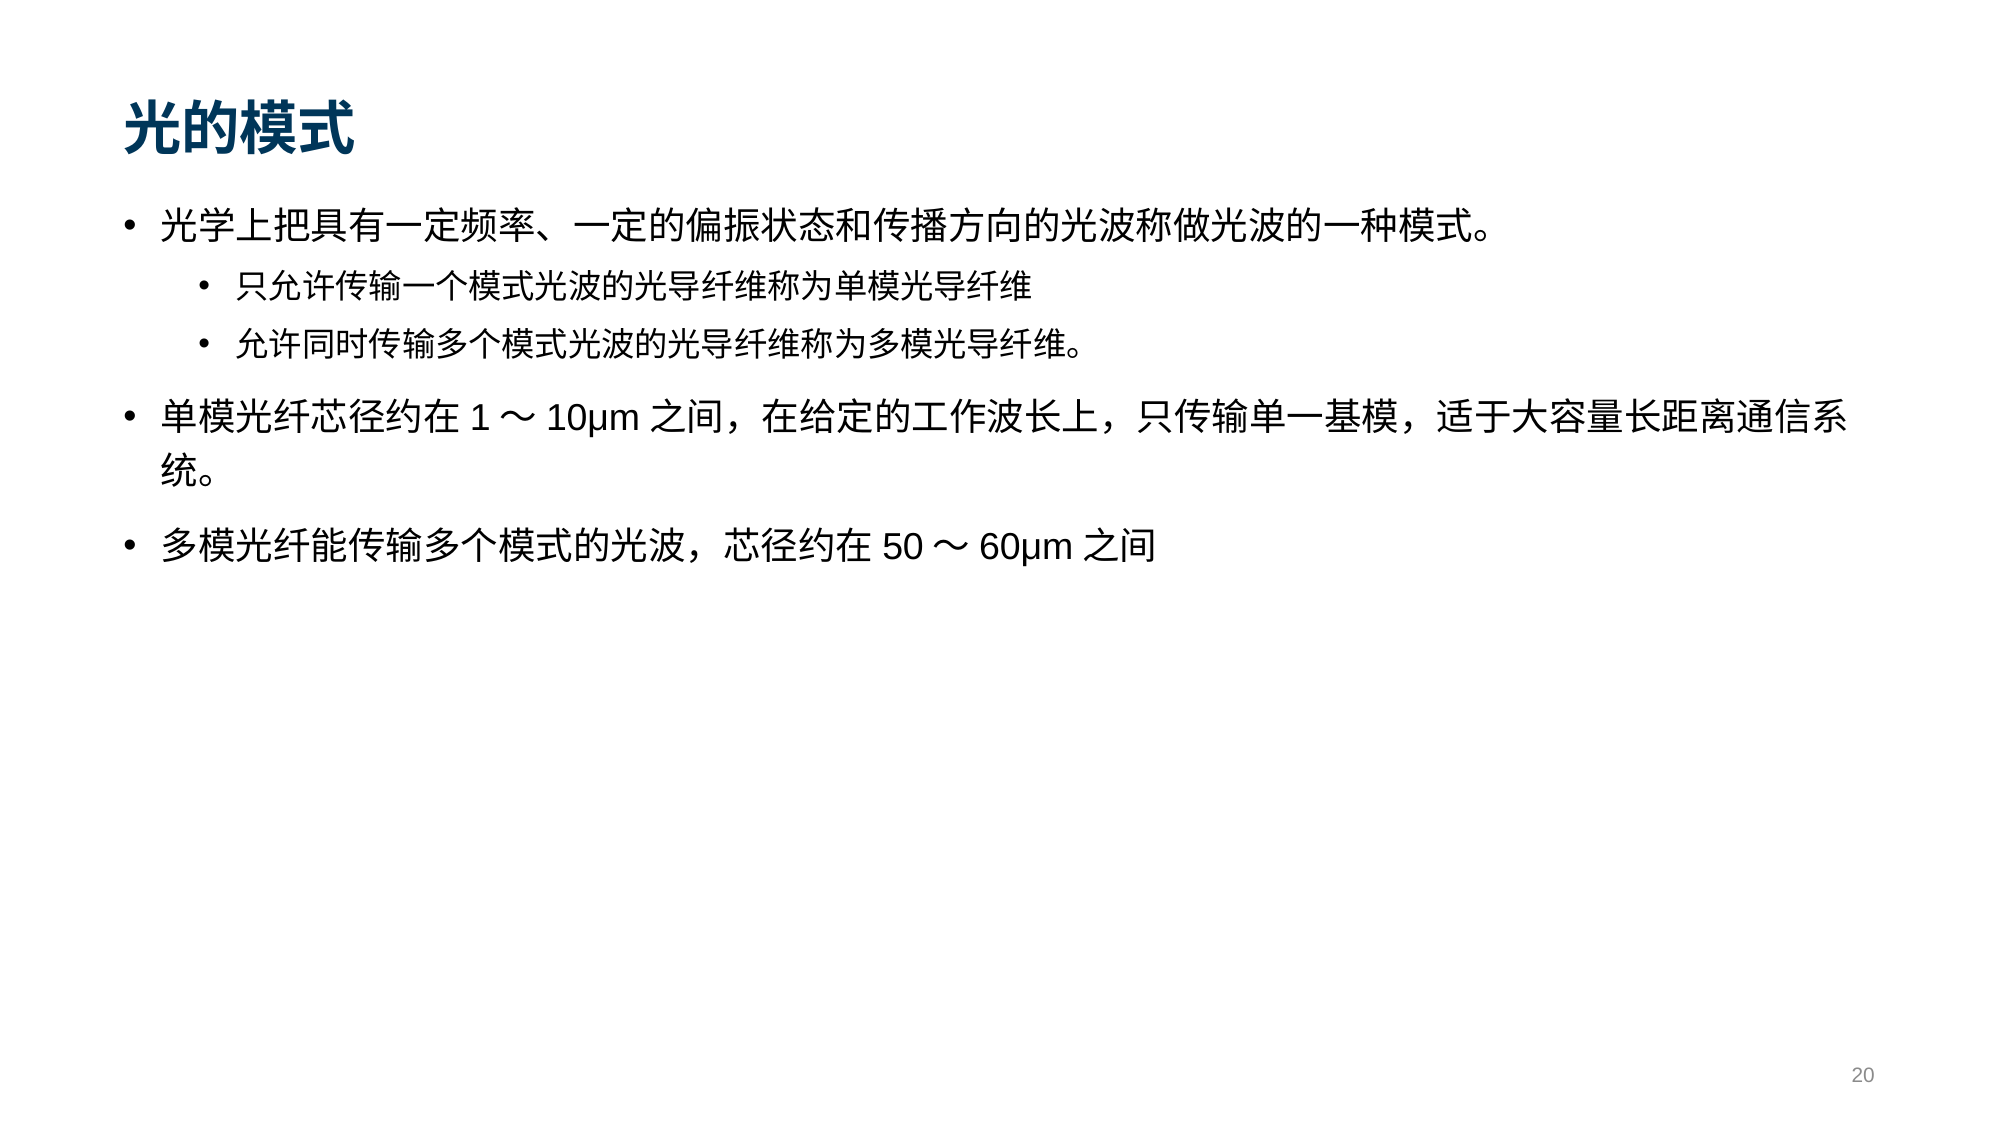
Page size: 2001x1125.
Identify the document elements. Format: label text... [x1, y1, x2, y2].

list 光学上把具有一定频率、一定的偏振状态和传播方向的光波称做光波的一种模式。 只允许传输一个模式光波的光导纤维称为单模光导纤维 允许同时传输多个模式光波的光导纤维称为多模光导纤维。 单模光纤芯径约在1～10μm之间，在给定的工作波长上，只传输单一基模，适于大容量长距离通信系统。 多模光纤能传输多个模式的光波，芯径约在50～60μm之间 [108, 185, 1890, 1007]
slide_number 20 [1274, 1051, 1890, 1097]
title 光的模式 [108, 21, 1890, 169]
